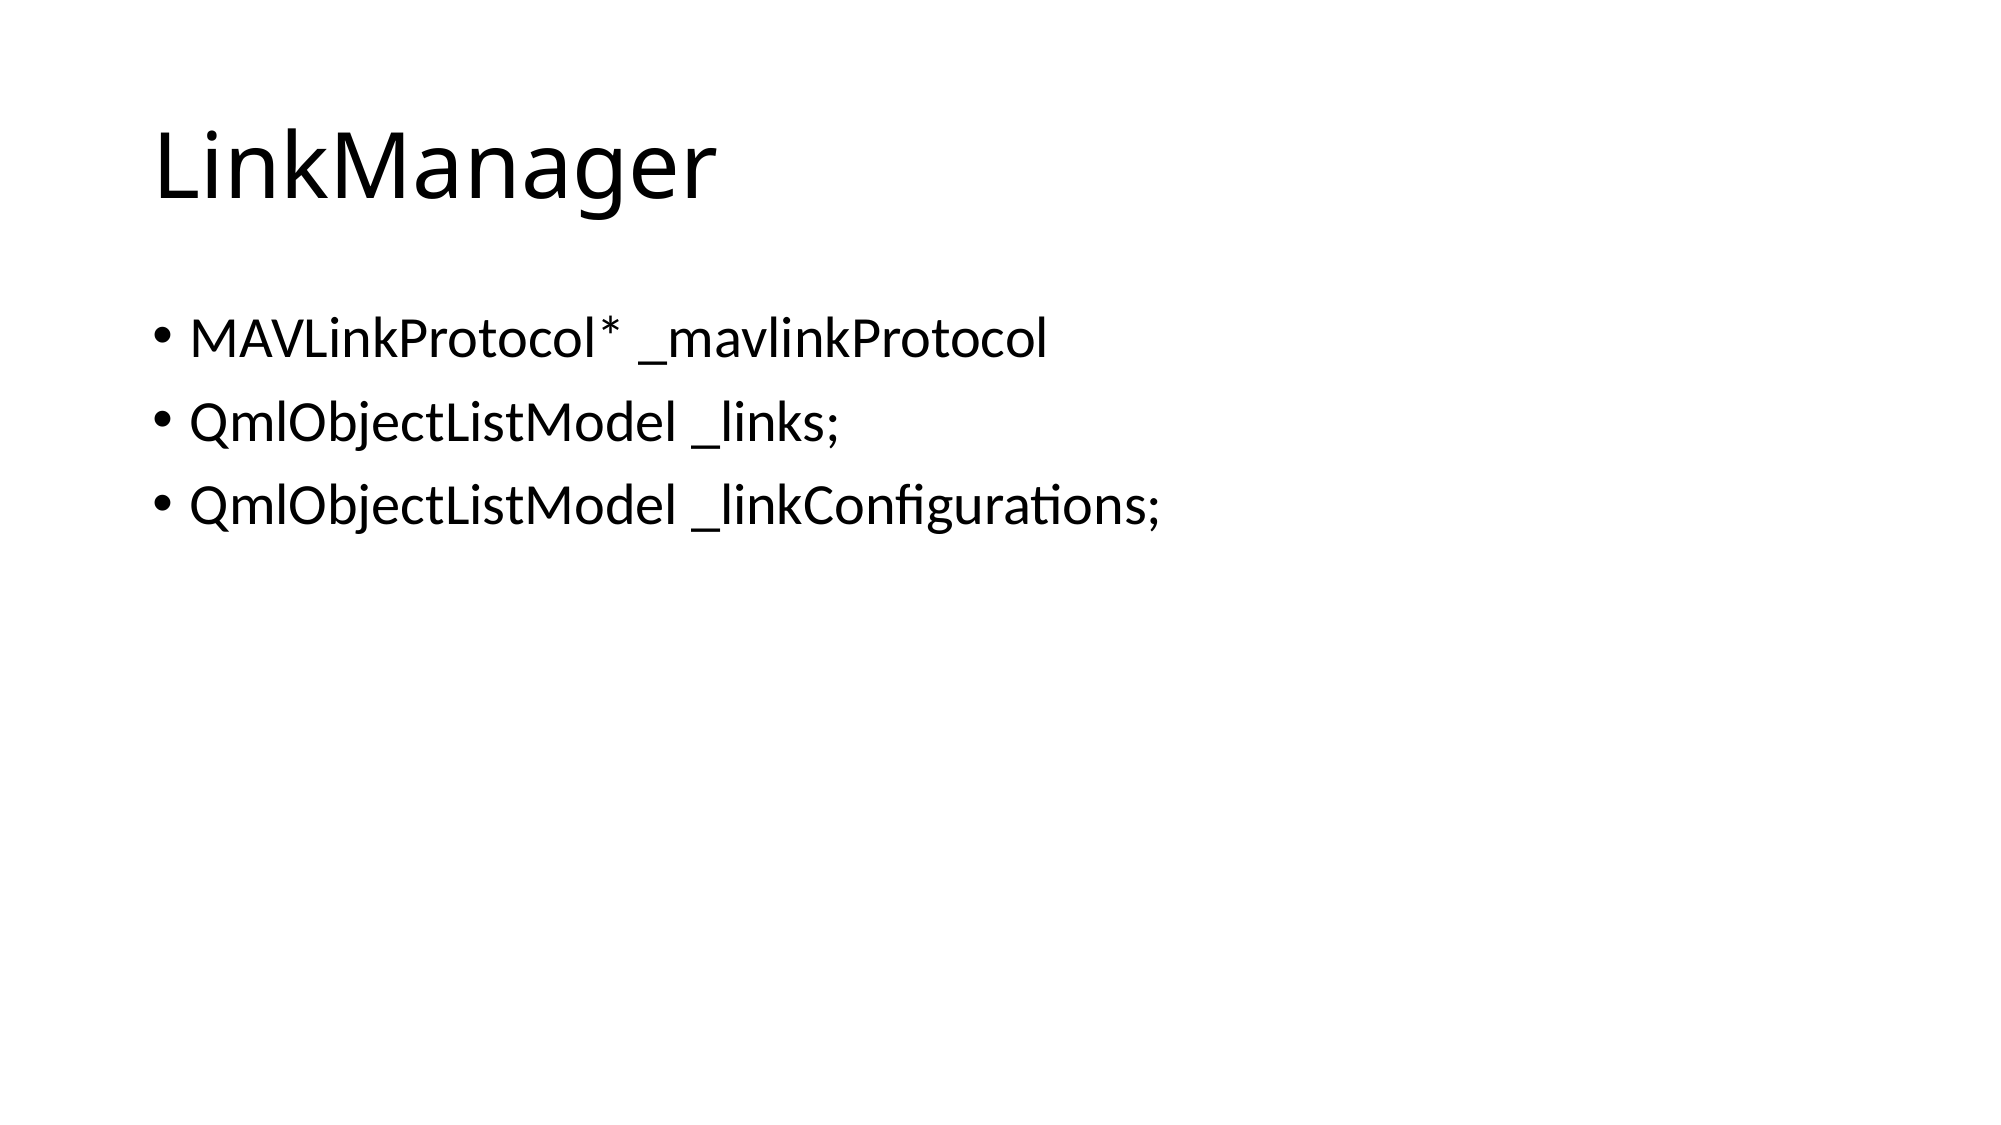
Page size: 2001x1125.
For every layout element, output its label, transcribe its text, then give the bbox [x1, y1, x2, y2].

list MAVLinkProtocol* _mavlinkProtocol QmlObjectListModel _links; QmlObjectListModel _linkConfigurations; [137, 299, 1863, 1014]
title LinkManager [137, 59, 1863, 278]
